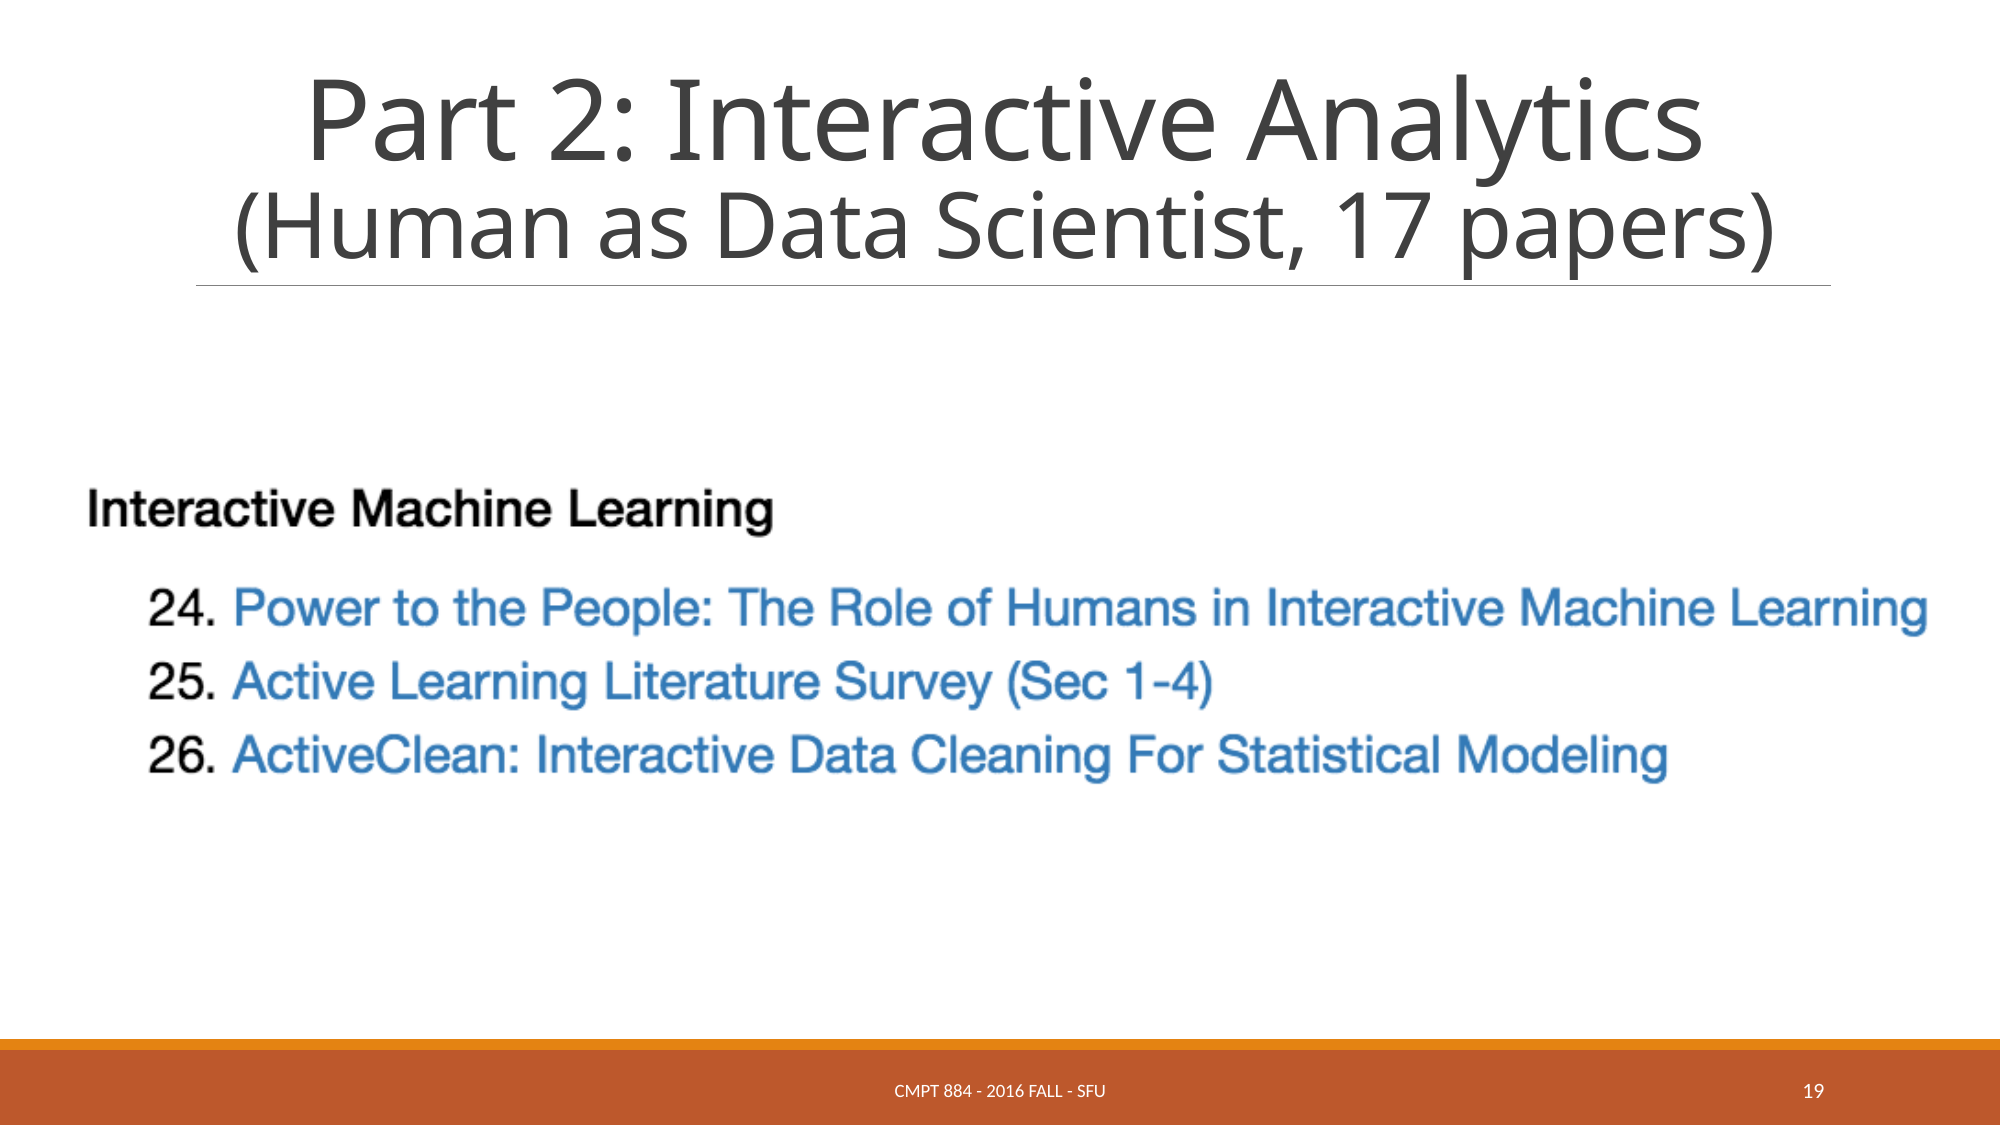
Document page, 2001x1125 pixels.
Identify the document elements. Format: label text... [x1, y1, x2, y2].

slide_number 19 [1624, 1059, 1840, 1120]
title Part 2: Interactive Analytics (Human as Data Scientist, 17 papers) [180, 47, 1830, 285]
picture [34, 446, 1962, 811]
footer CMPT 884 - 2016 Fall - SFU [604, 1059, 1396, 1120]
